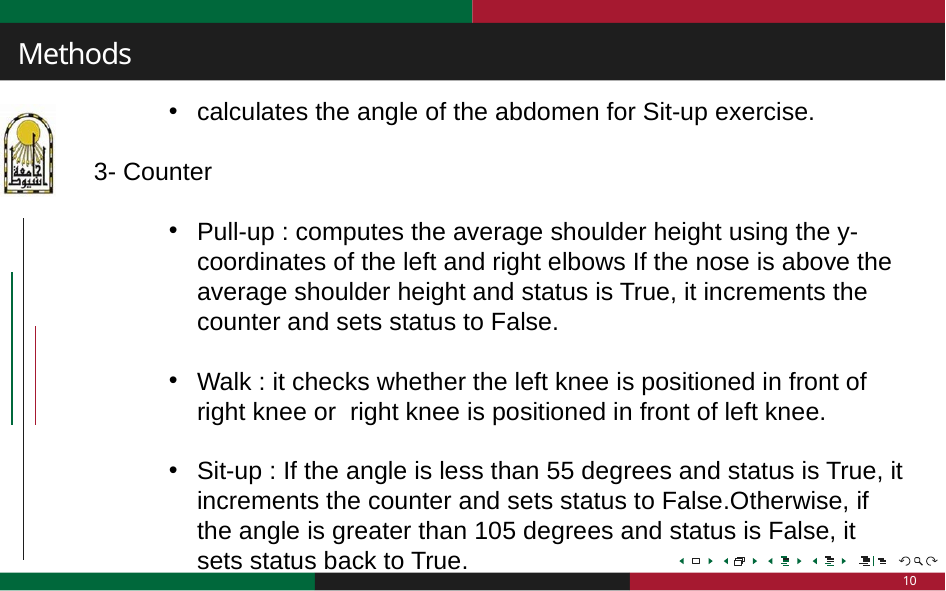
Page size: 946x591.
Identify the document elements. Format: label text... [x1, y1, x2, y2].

text_box calculates the angle of the abdomen for Sit-up exercise. 3- Counter Pull-up : computes the average shoulder height using the y-coordinates of the left and right elbows If the nose is above the average shoulder height and status is True, it increments the counter and sets status to False. Walk : it checks whether the left knee is positioned in front of right knee or right knee is positioned in front of left knee. Sit-up : If the angle is less than 55 degrees and status is True, it increments the counter and sets status to False.Otherwise, if the angle is greater than 105 degrees and status is False, it sets status back to True. [79, 89, 923, 554]
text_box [0, 0, 946, 81]
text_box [0, 555, 946, 591]
picture [0, 104, 57, 197]
